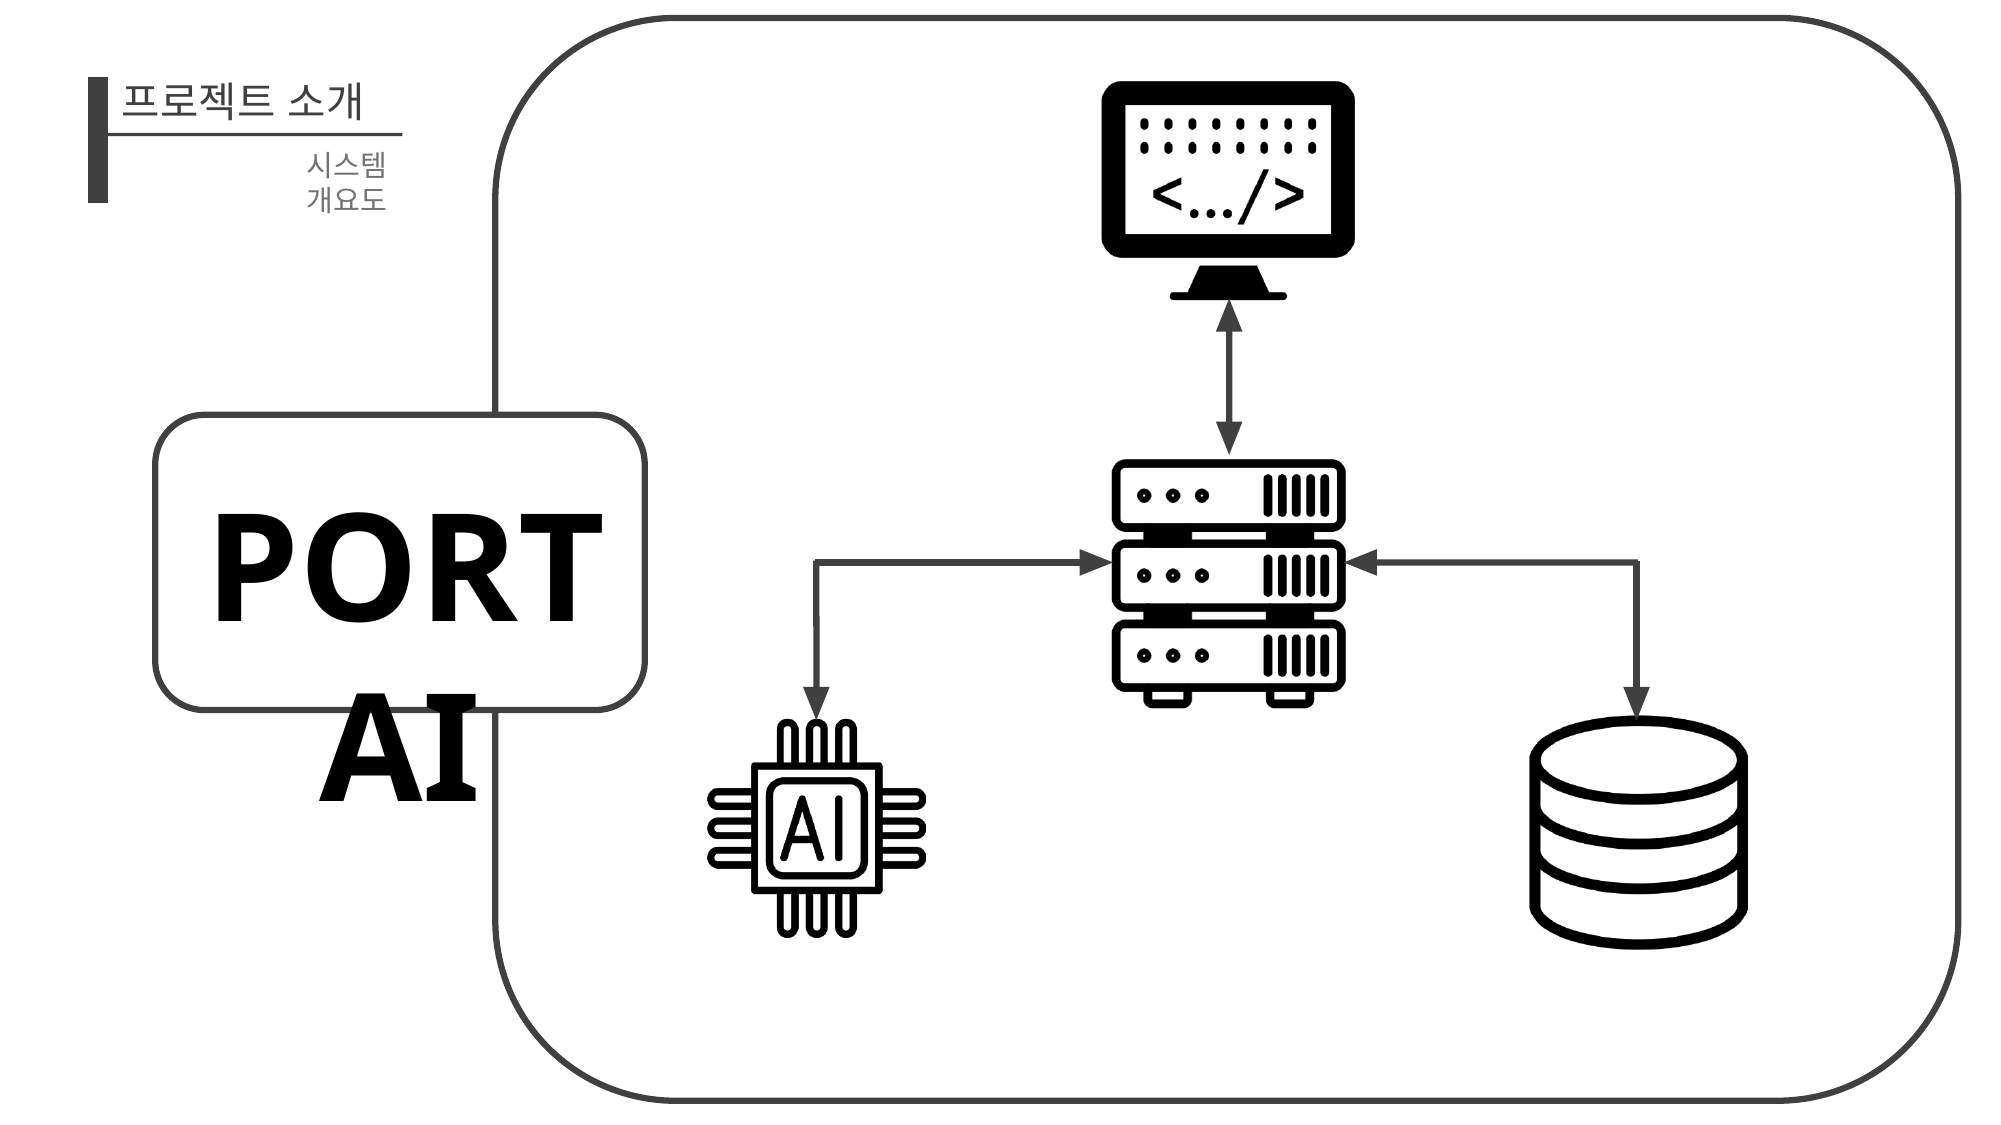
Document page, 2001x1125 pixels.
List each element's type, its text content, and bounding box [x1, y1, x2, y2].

picture [1100, 80, 1357, 302]
text_box 프로젝트 소개 [107, 68, 402, 134]
text_box [494, 16, 1960, 1102]
picture [706, 716, 926, 938]
text_box [1079, 549, 1110, 576]
text_box [1215, 421, 1243, 455]
text_box 시스템 개요도 [203, 140, 403, 226]
text_box [1623, 686, 1650, 713]
text_box PORTAI [155, 463, 645, 839]
text_box [154, 413, 646, 670]
text_box [88, 77, 108, 203]
text_box [802, 686, 830, 716]
text_box [1215, 302, 1243, 332]
picture [1110, 457, 1347, 711]
picture [1527, 713, 1748, 950]
text_box [1347, 549, 1377, 576]
